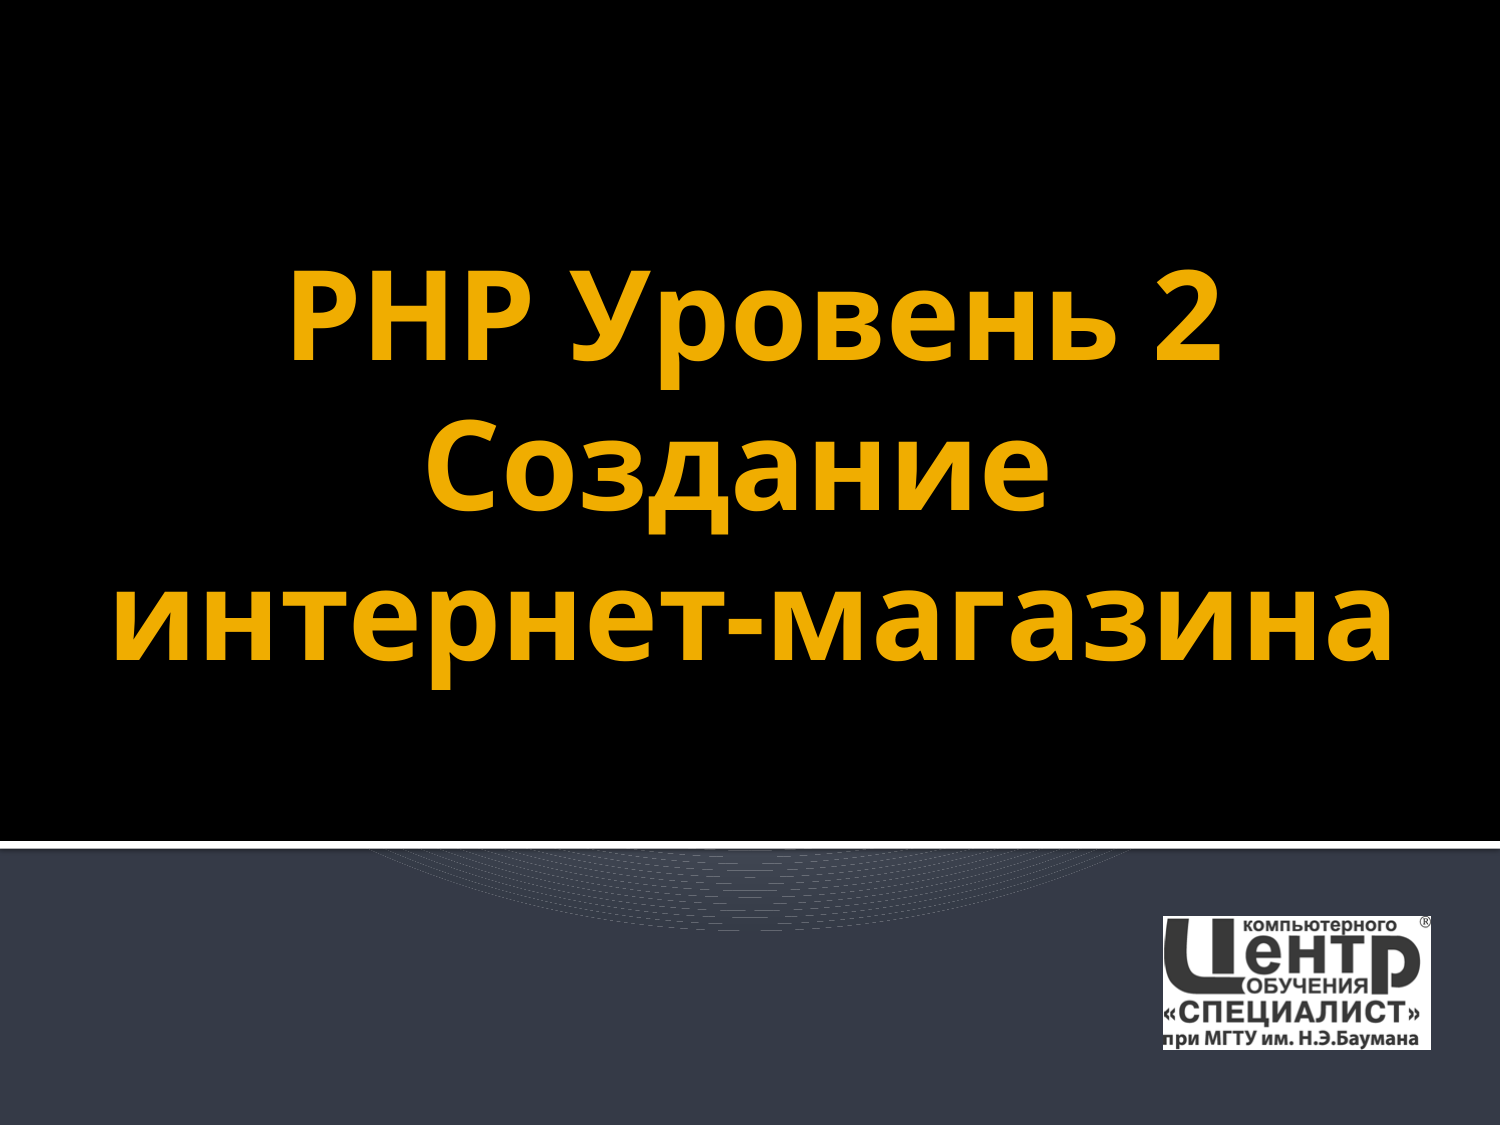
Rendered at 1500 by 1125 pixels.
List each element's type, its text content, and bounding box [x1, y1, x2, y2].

title PHP Уровень 2 Создание интернет-магазина [0, 235, 1500, 681]
picture [1163, 916, 1431, 1050]
